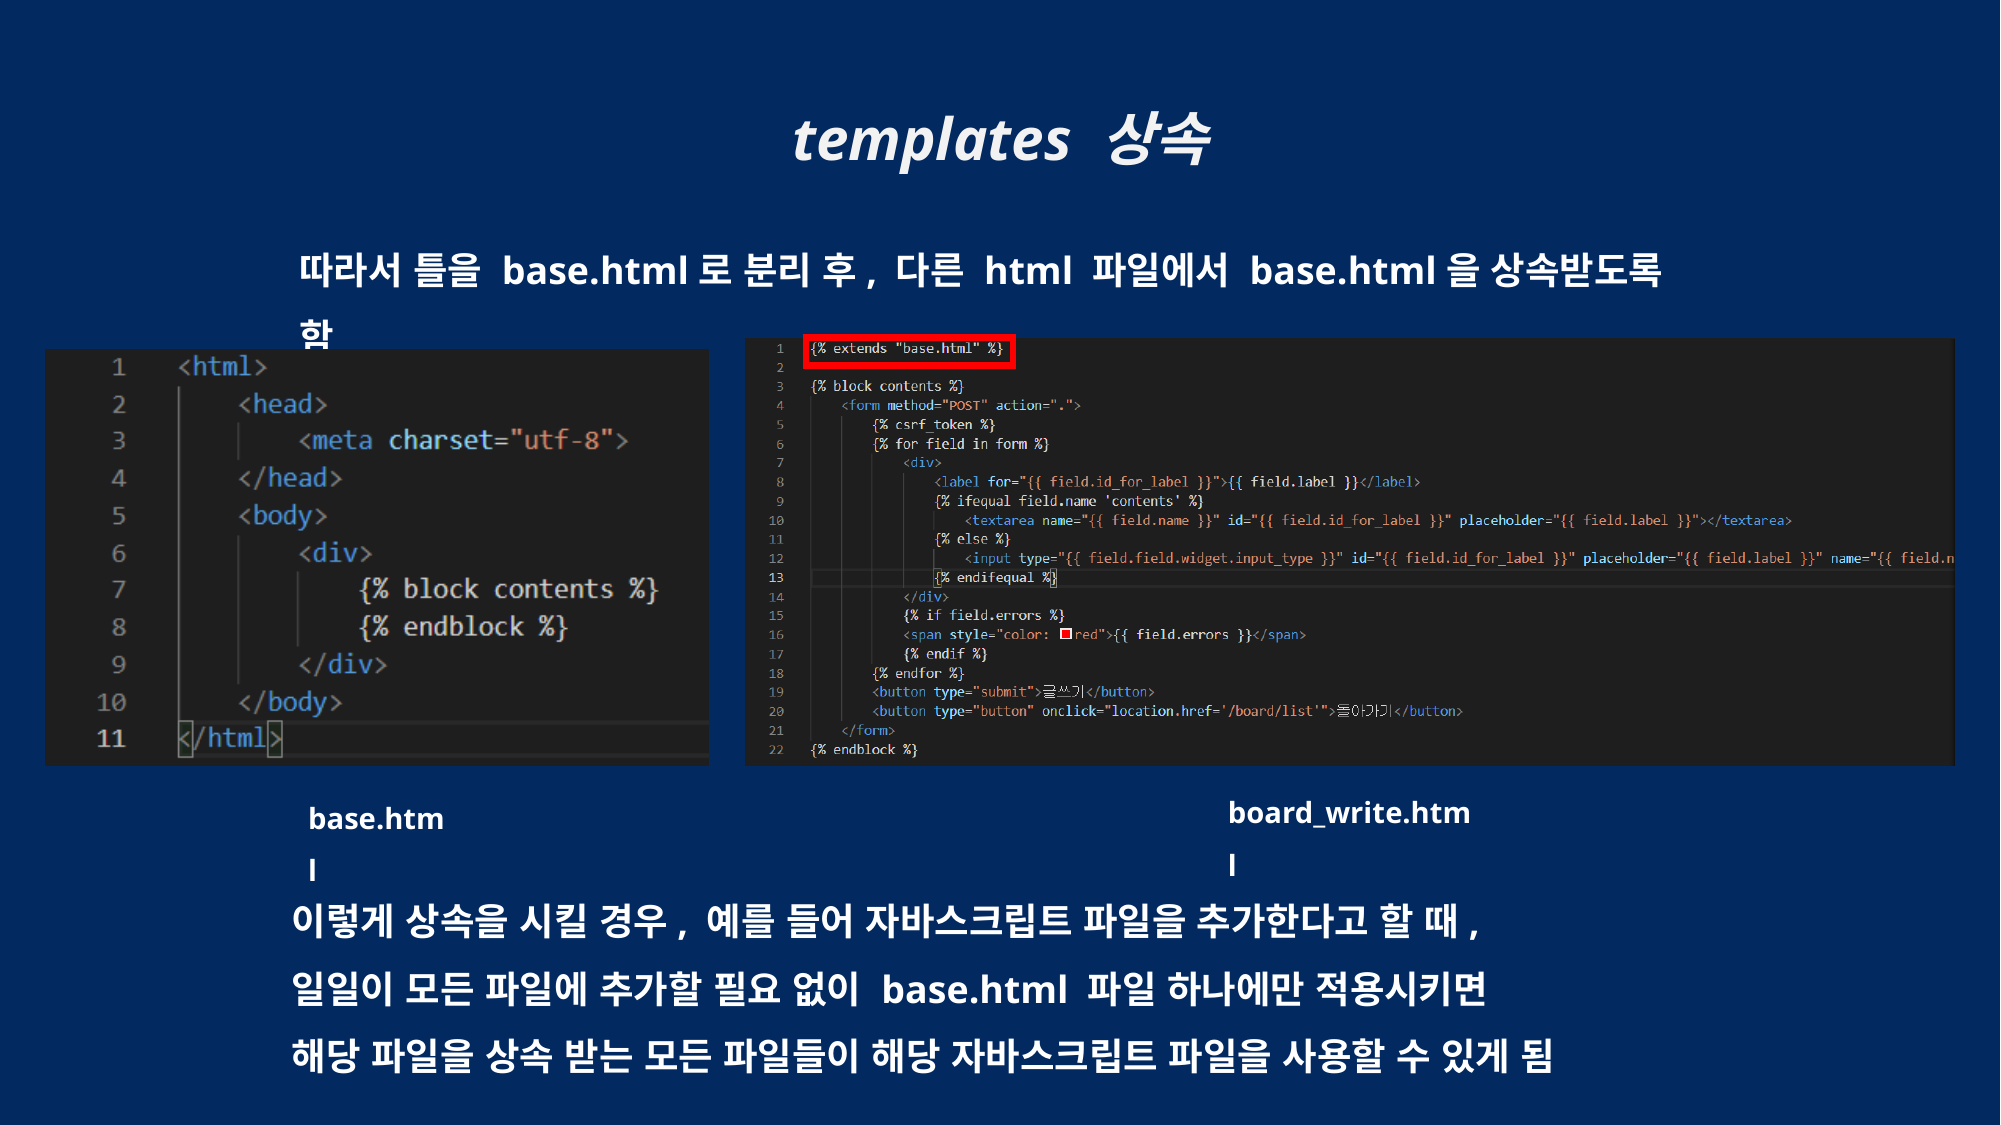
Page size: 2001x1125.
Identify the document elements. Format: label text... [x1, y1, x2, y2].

text_box 따라서 틀을 base.html로 분리 후, 다른 html 파일에서 base.html을 상속받도록 함 [284, 216, 1716, 367]
text_box templates 상속 [391, 59, 1609, 180]
picture [45, 349, 709, 766]
text_box board_write.html [1213, 769, 1488, 868]
picture [745, 338, 1955, 766]
text_box base.html [293, 775, 461, 868]
text_box 이렇게 상속을 시킬 경우, 예를 들어 자바스크립트 파일을 추가한다고 할 때, 일일이 모든 파일에 추가할 필요 없이 base.html 파일 하나에만 적용시키면 해당 파일을 상속 받는 모든 파일들이 해당 자바스크립트 파일을 사용할 수 있게 됨 [277, 868, 1723, 1086]
